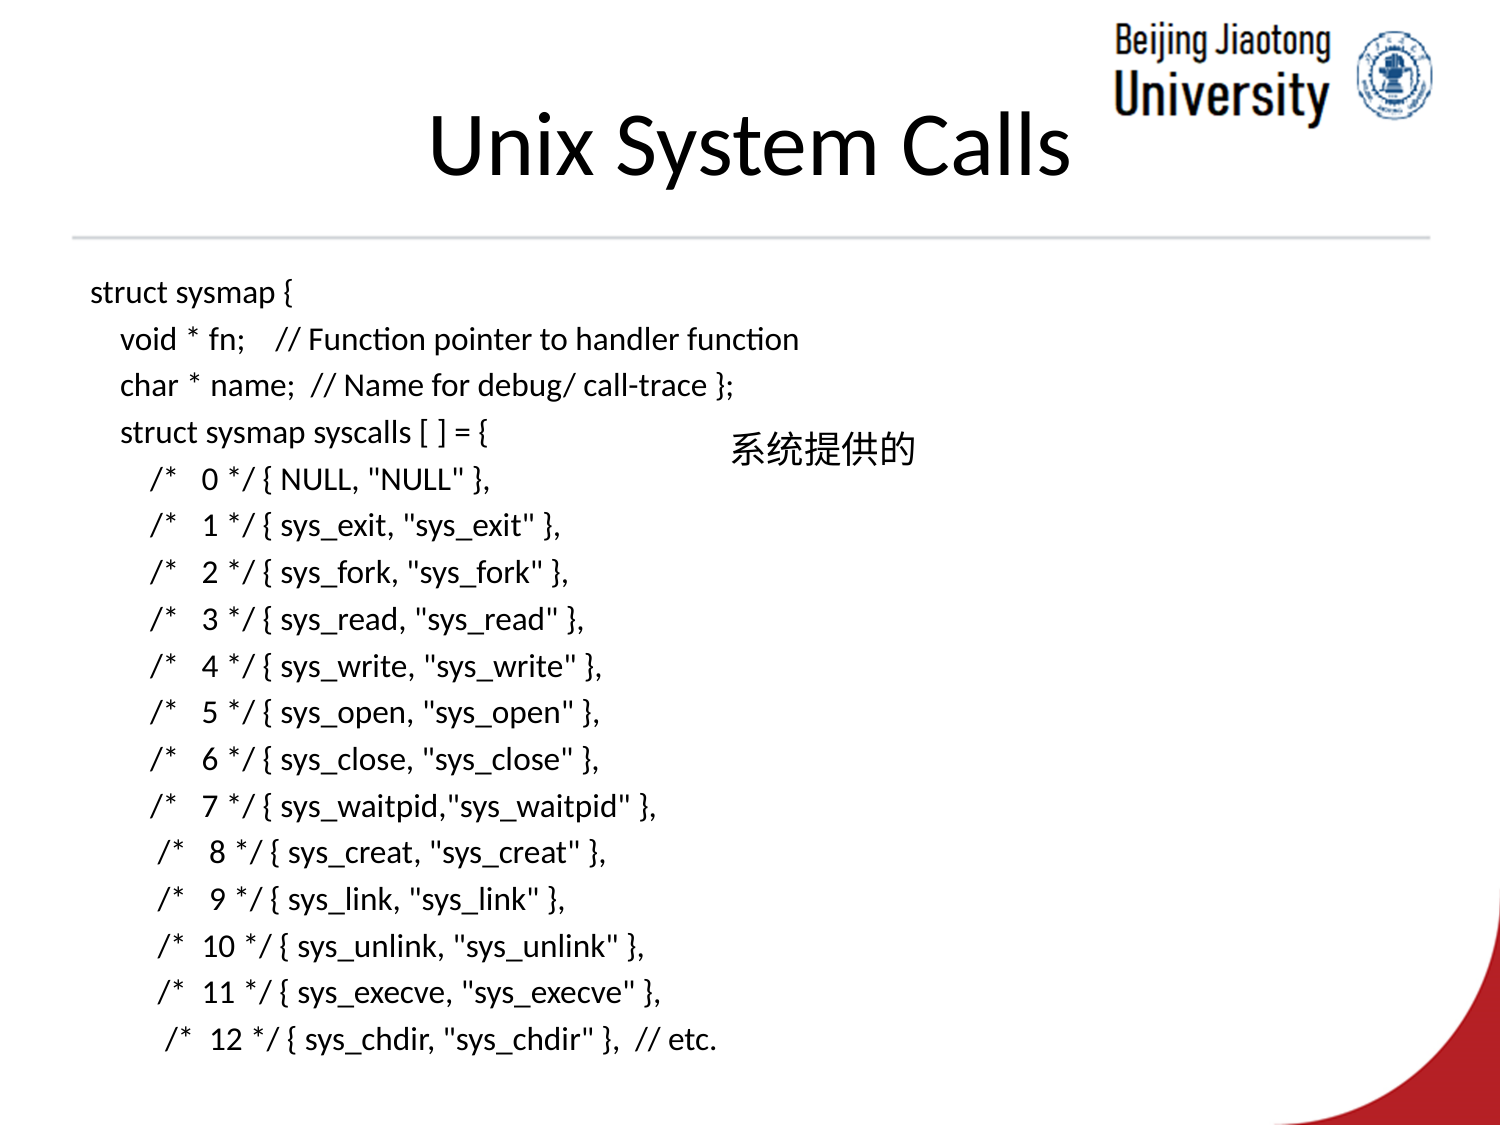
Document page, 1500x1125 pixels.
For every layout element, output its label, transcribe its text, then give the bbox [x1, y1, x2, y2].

picture [0, 0, 1500, 1125]
list struct sysmap { void * fn; // Function pointer to handler function char * name; // Name for debug/ call-trace }; struct sysmap syscalls [ ] = { /* 0 */ { NULL, "NULL" }, /* 1 */ { sys_exit, "sys_exit" }, /* 2 */ { sys_fork, "sys_fork" }, /* 3 */ { sys_read, "sys_read" }, /* 4 */ { sys_write, "sys_write" }, /* 5 */ { sys_open, "sys_open" }, /* 6 */ { sys_close, "sys_close" }, /* 7 */ { sys_waitpid,"sys_waitpid" }, /* 8 */ { sys_creat, "sys_creat" }, /* 9 */ { sys_link, "sys_link" }, /* 10 */ { sys_unlink, "sys_unlink" }, /* 11 */ { sys_execve, "sys_execve" }, /* 12 */ { sys_chdir, "sys_chdir" }, // etc. [75, 262, 1425, 1071]
text_box 系统提供的 [714, 418, 1025, 479]
title Unix System Calls [75, 45, 1425, 233]
